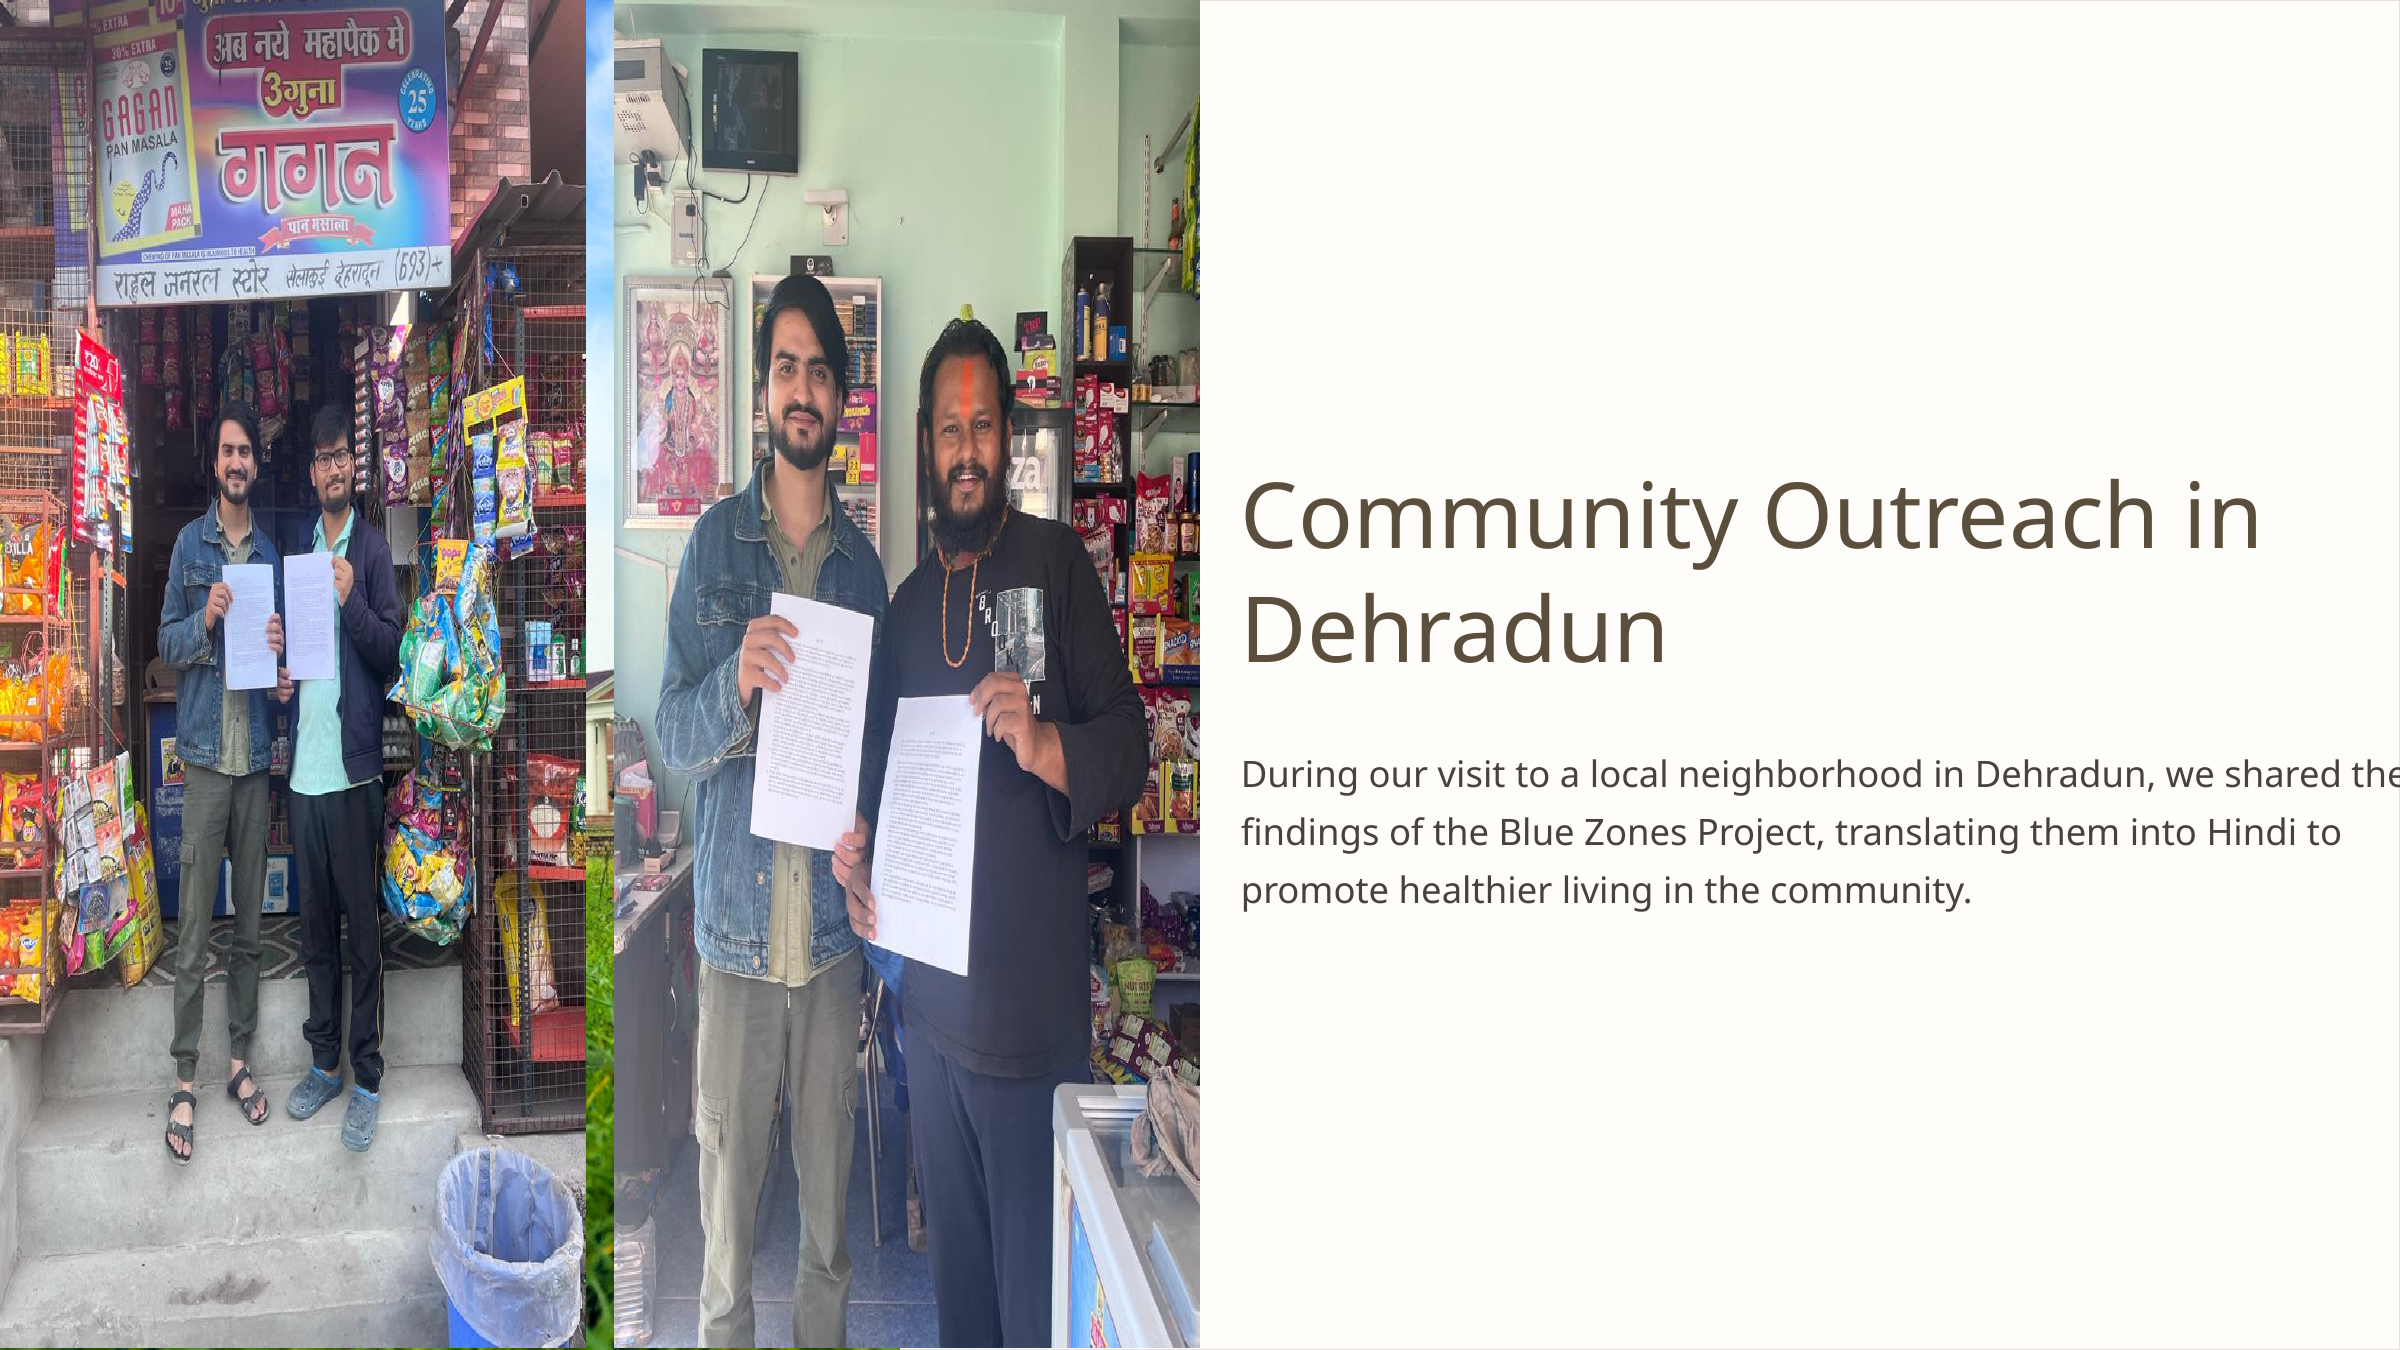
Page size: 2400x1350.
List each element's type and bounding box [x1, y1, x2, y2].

text_box [0, 0, 1200, 1348]
picture [0, 0, 2400, 1350]
